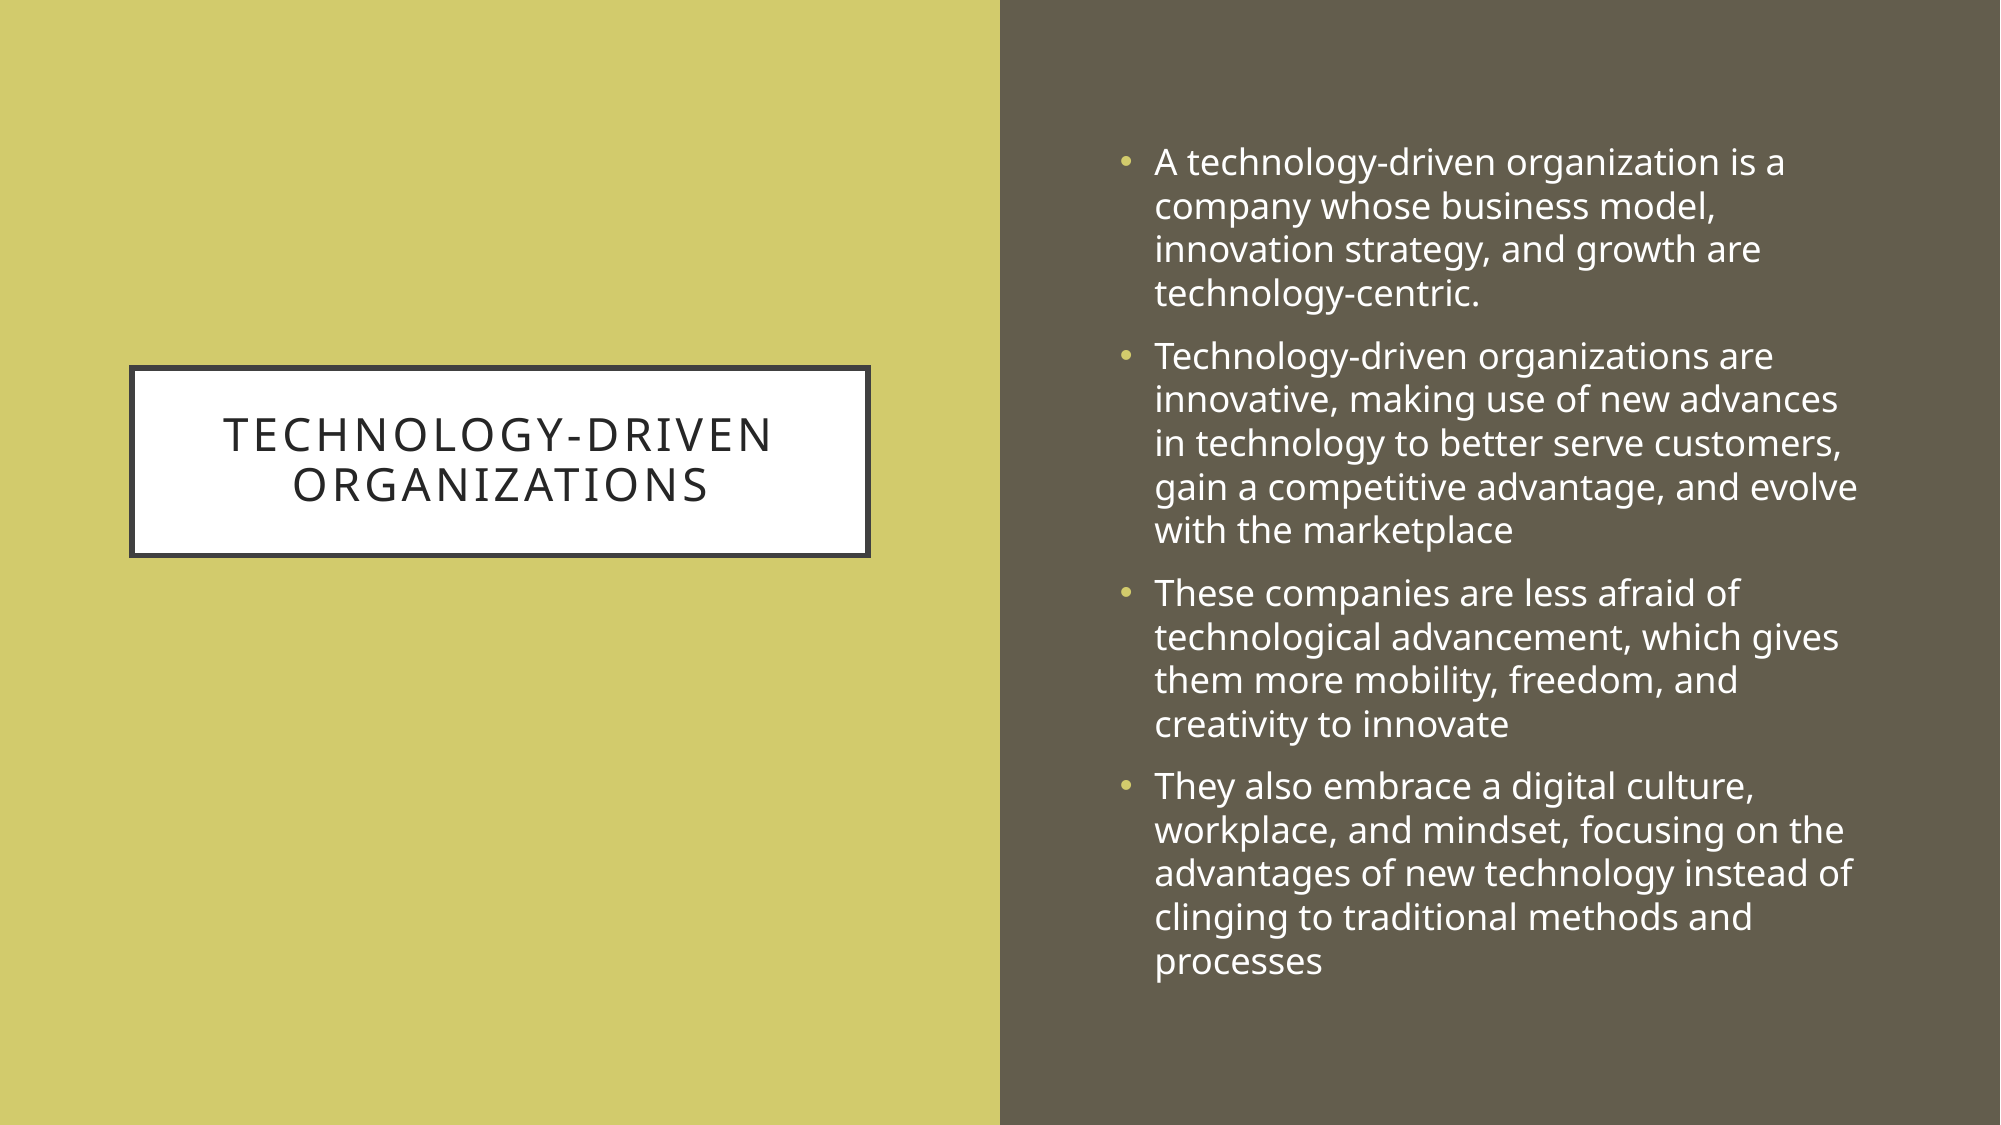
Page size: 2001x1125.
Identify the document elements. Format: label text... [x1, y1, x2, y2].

list A technology-driven organization is a company whose business model, innovation strategy, and growth are technology-centric. Technology-driven organizations are innovative, making use of new advances in technology to better serve customers, gain a competitive advantage, and evolve with the marketplace These companies are less afraid of technological advancement, which gives them more mobility, freedom, and creativity to innovate They also embrace a digital culture, workplace, and mindset, focusing on the advantages of new technology instead of clinging to traditional methods and processes [1104, 131, 1895, 993]
title Technology-Driven Organizations [129, 365, 871, 558]
